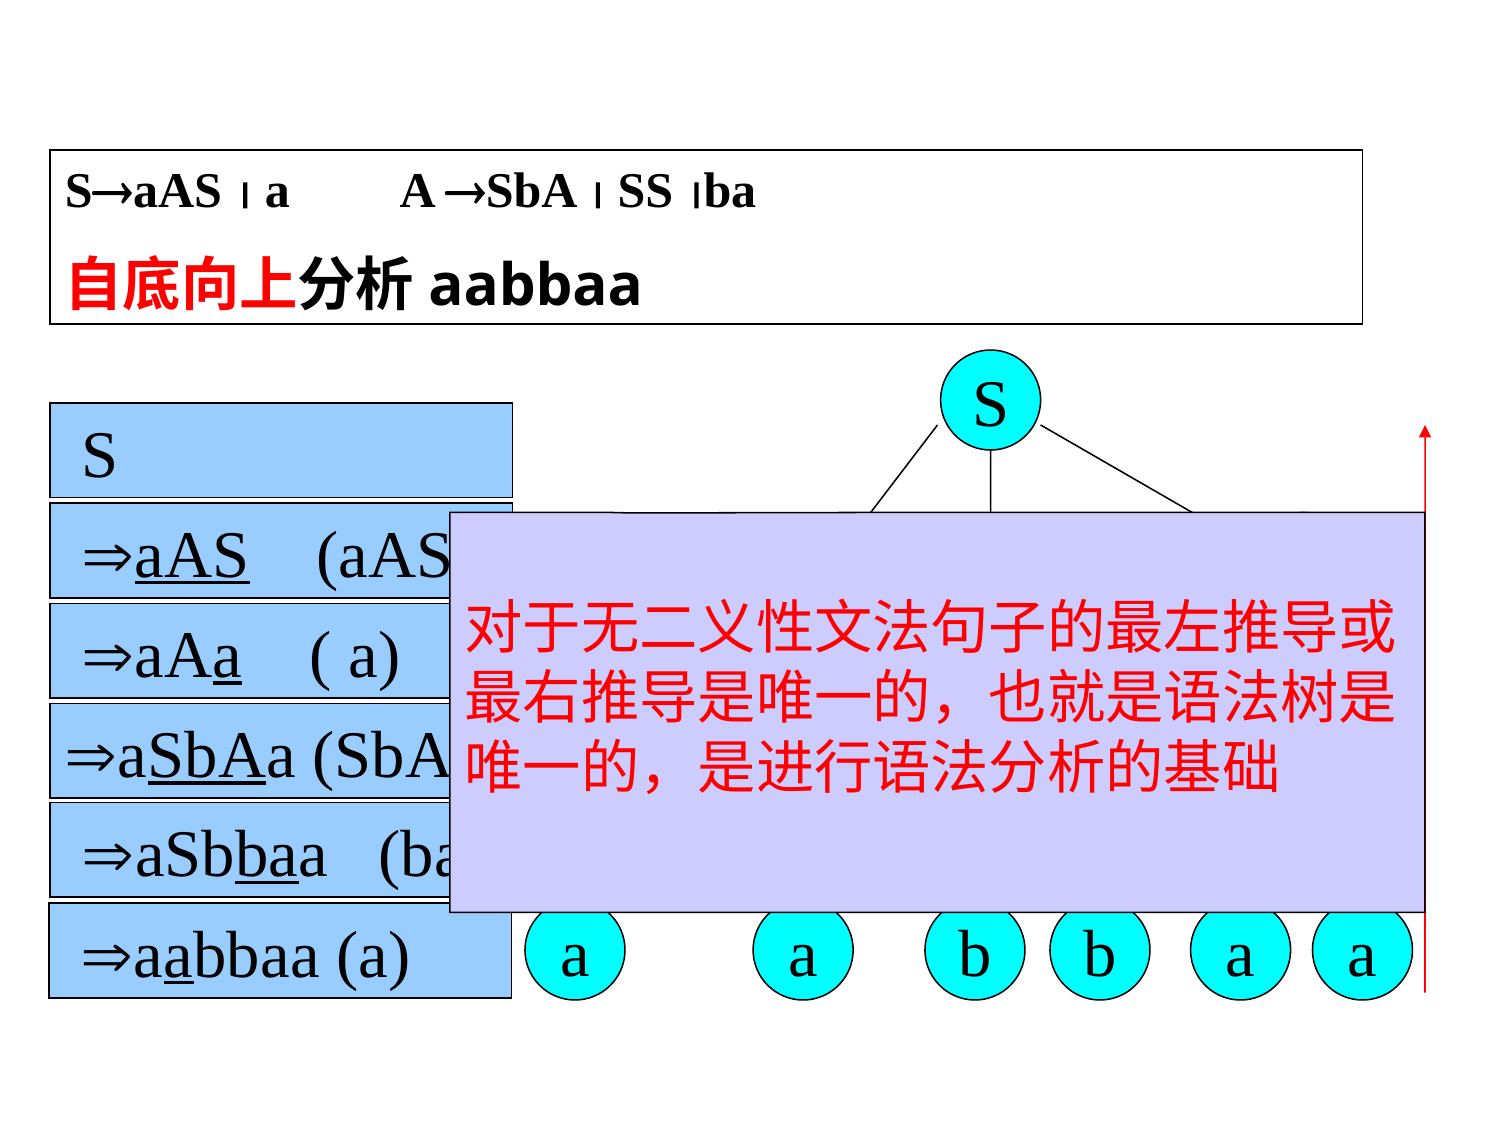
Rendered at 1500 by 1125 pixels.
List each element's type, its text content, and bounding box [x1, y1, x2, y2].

text_box aSbbaa (ba) [50, 802, 449, 898]
text_box aAS (aAS) [49, 503, 513, 598]
text_box b [924, 913, 1025, 1000]
text_box a [1190, 913, 1291, 1000]
text_box aabbaa (a) [49, 903, 512, 998]
text_box [1418, 424, 1432, 993]
text_box b [1050, 913, 1150, 1000]
text_box aSbAa (SbA) [49, 703, 449, 799]
text_box aAa ( a) [49, 603, 449, 698]
text_box a [525, 913, 625, 1000]
text_box 对于无二义性文法句子的最左推导或最右推导是唯一的，也就是语法树是唯一的，是进行语法分析的基础 [449, 512, 1425, 913]
text_box S [940, 350, 1041, 450]
text_box SaAS  a A SbA  SS ba 自底向上分析aabbaa [50, 149, 1363, 324]
text_box S [49, 403, 513, 498]
text_box a [753, 913, 854, 1000]
text_box a [1312, 913, 1413, 1000]
